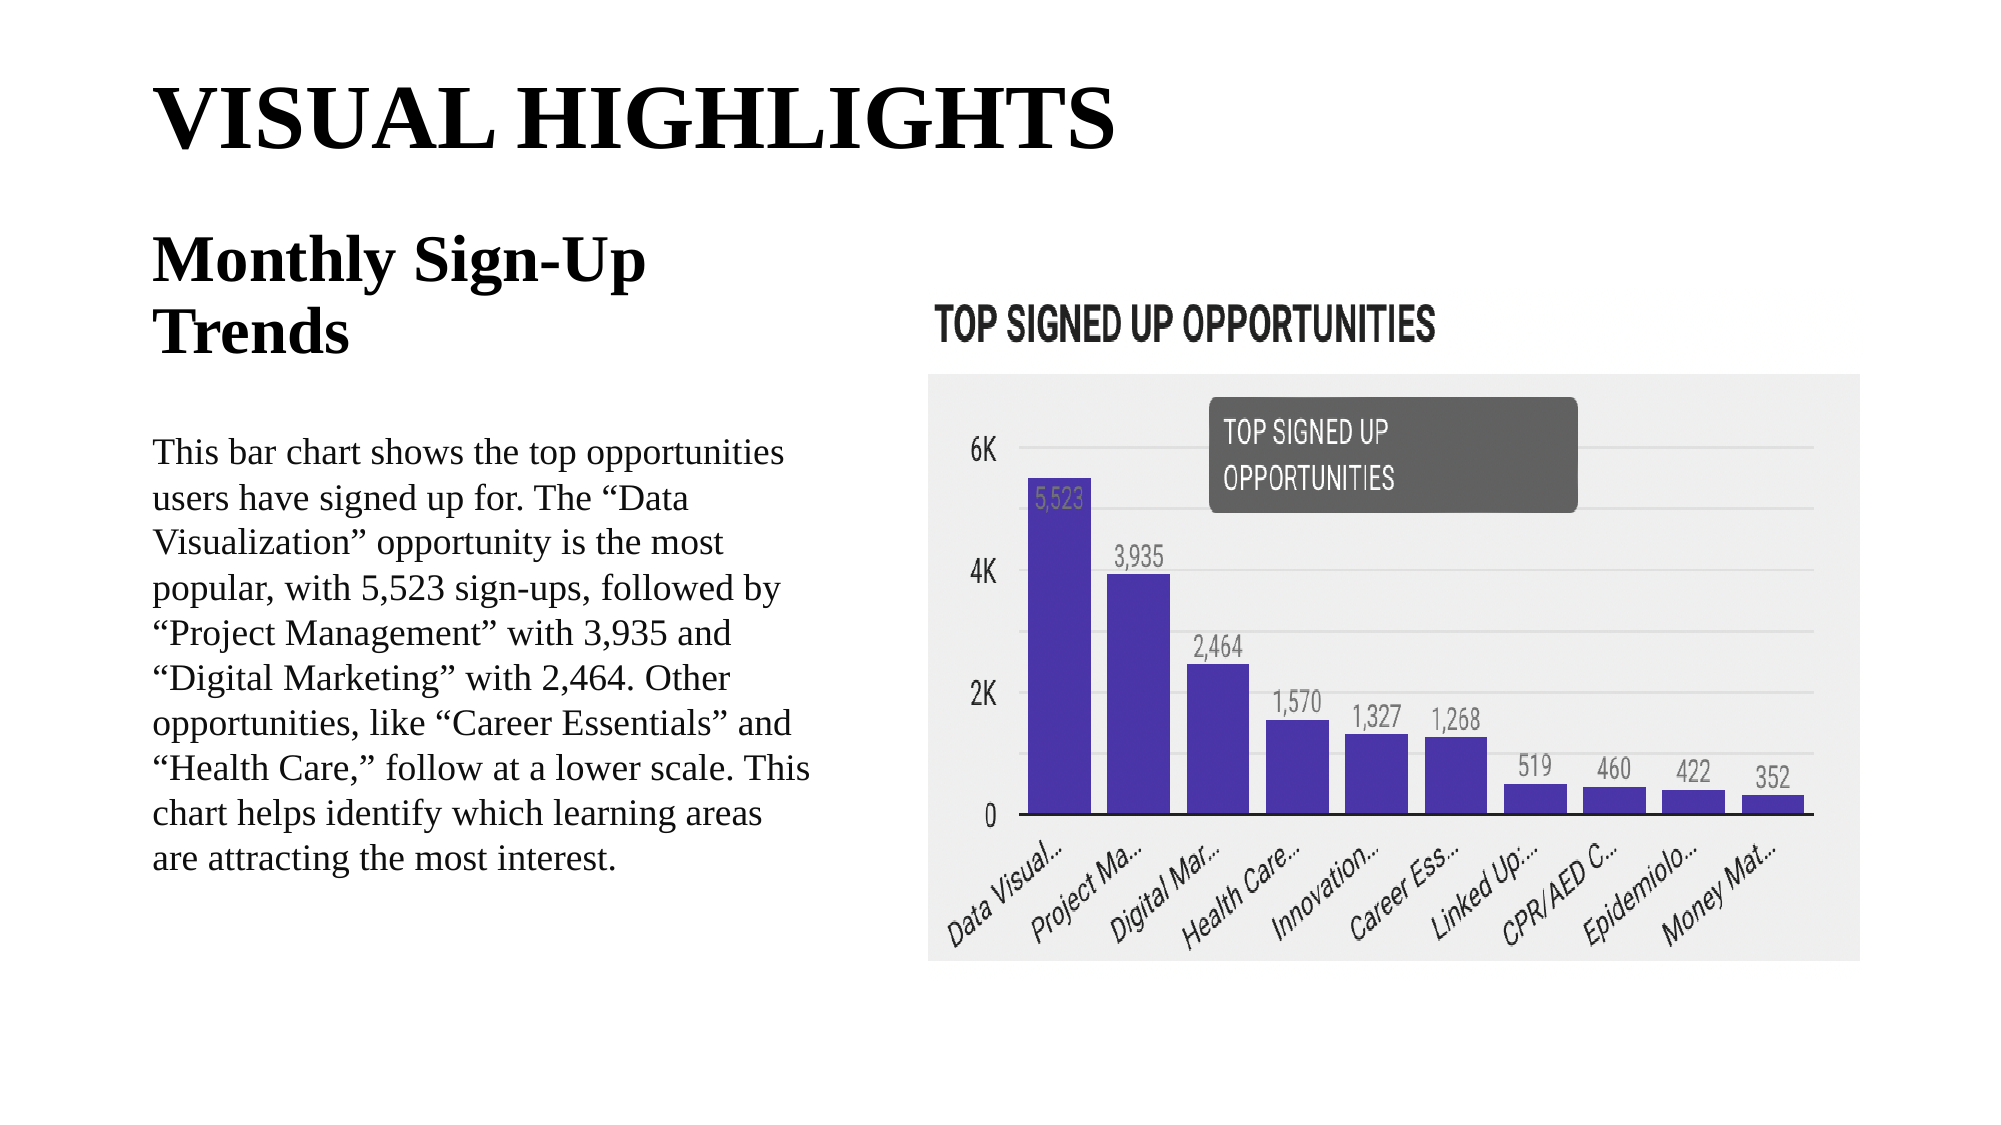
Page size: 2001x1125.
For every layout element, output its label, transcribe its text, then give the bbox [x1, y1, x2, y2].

picture [928, 287, 1863, 979]
text_box VISUAL HIGHLIGHTS [137, 49, 1863, 174]
text_box This bar chart shows the top opportunities users have signed up for. The “Data Visualization” opportunity is the most popular, with 5,523 sign-ups, followed by “Project Management” with 3,935 and “Digital Marketing” with 2,464. Other opportunities, like “Career Essentials” and “Health Care,” follow at a lower scale. This chart helps identify which learning areas are attracting the most interest. [137, 420, 834, 885]
title Monthly Sign-Up Trends [137, 174, 783, 376]
